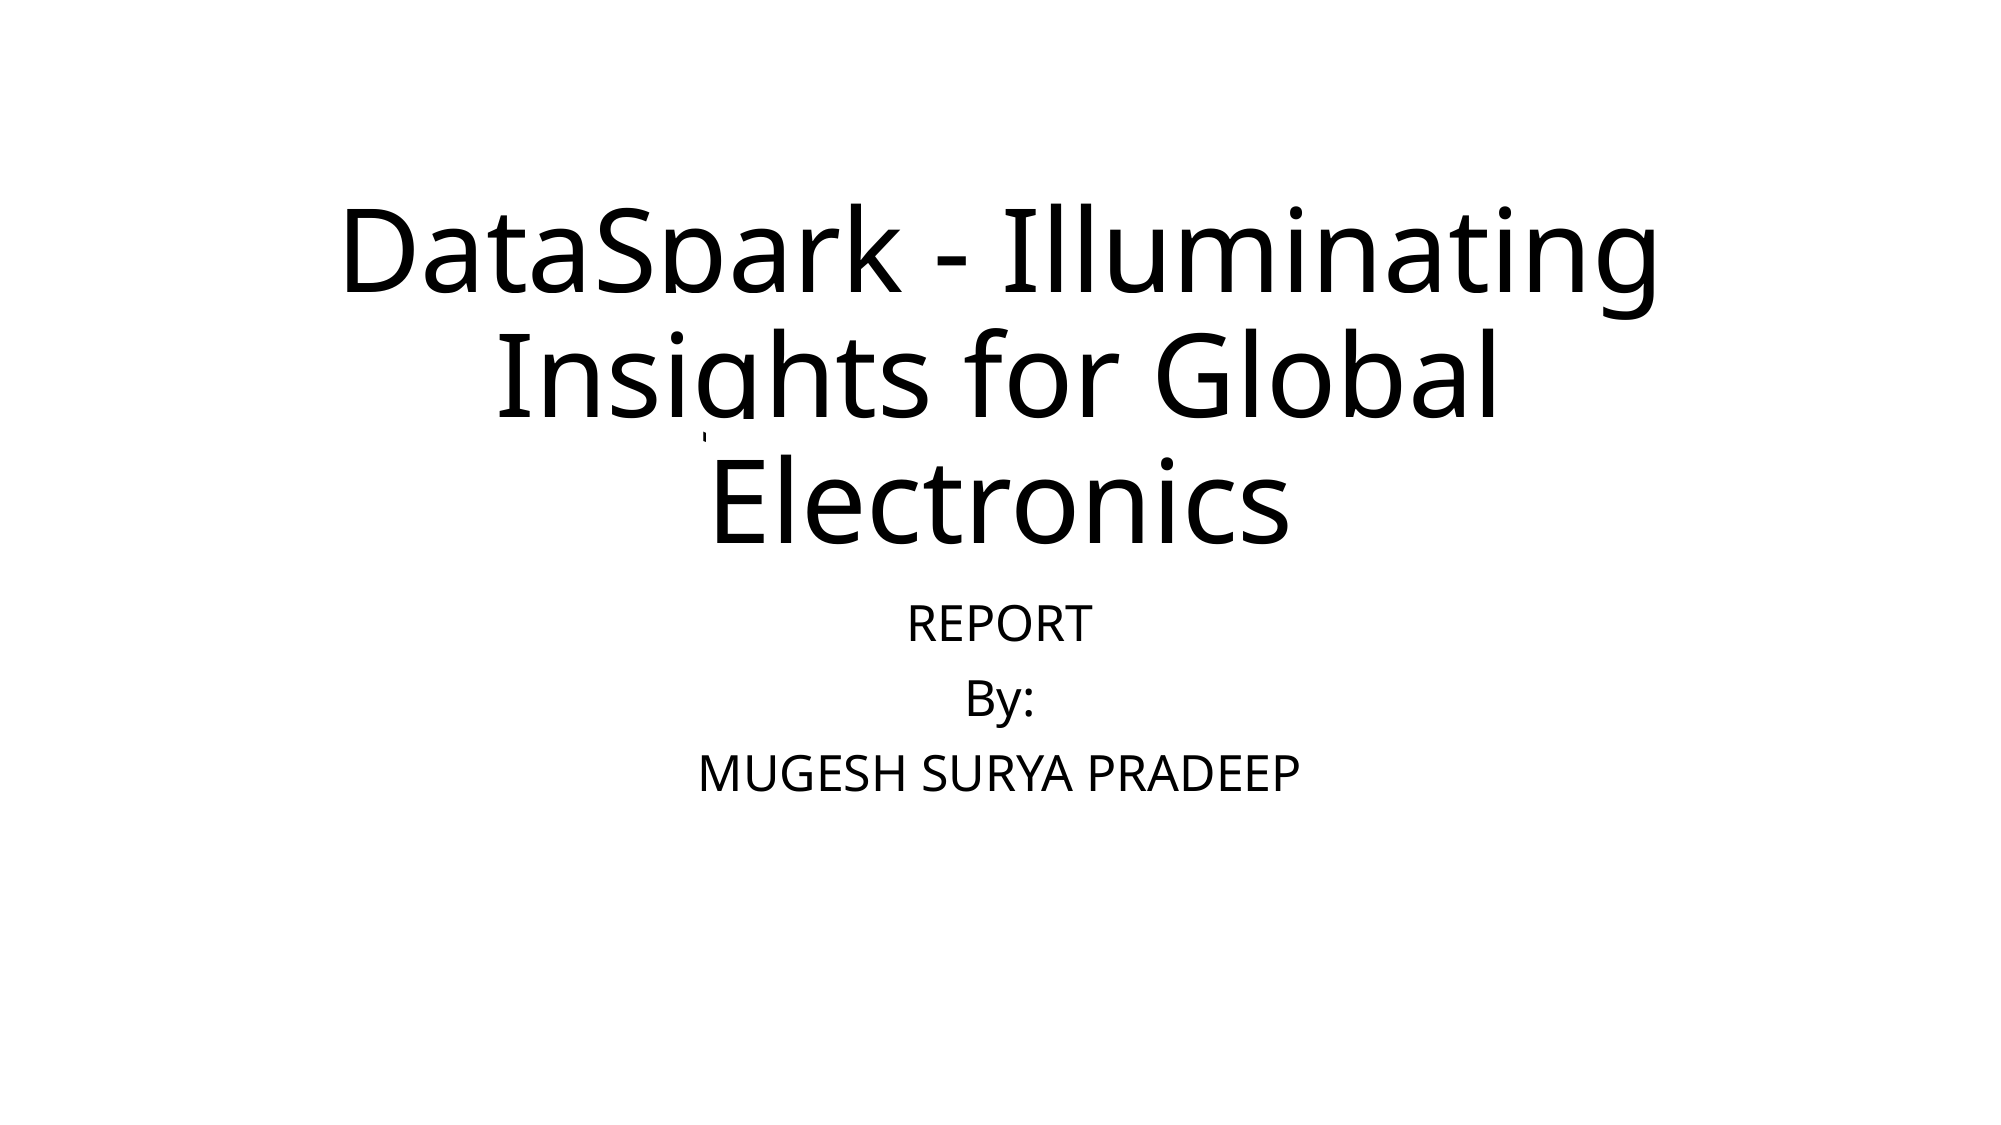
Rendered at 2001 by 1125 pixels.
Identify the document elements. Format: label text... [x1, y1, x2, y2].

subtitle REPORT By: MUGESH SURYA PRADEEP [249, 590, 1750, 863]
title DataSpark - Illuminating Insights for Global Electronics [249, 184, 1750, 576]
